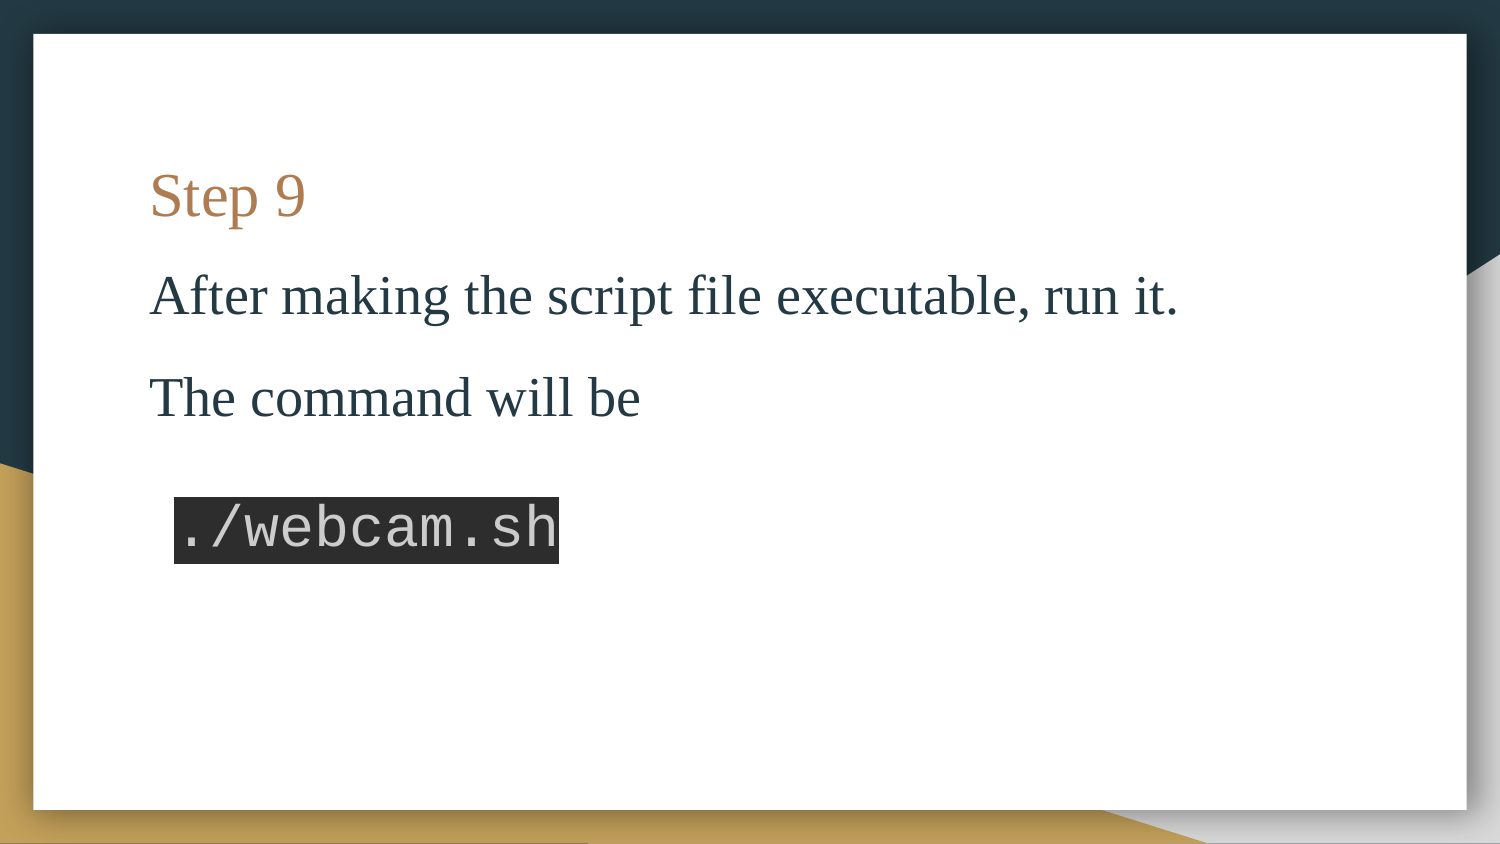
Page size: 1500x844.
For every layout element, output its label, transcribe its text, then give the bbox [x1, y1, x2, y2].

title Step 9 [134, 138, 1366, 232]
list After making the script file executable, run it. The command will be ./webcam.sh [134, 232, 1366, 729]
